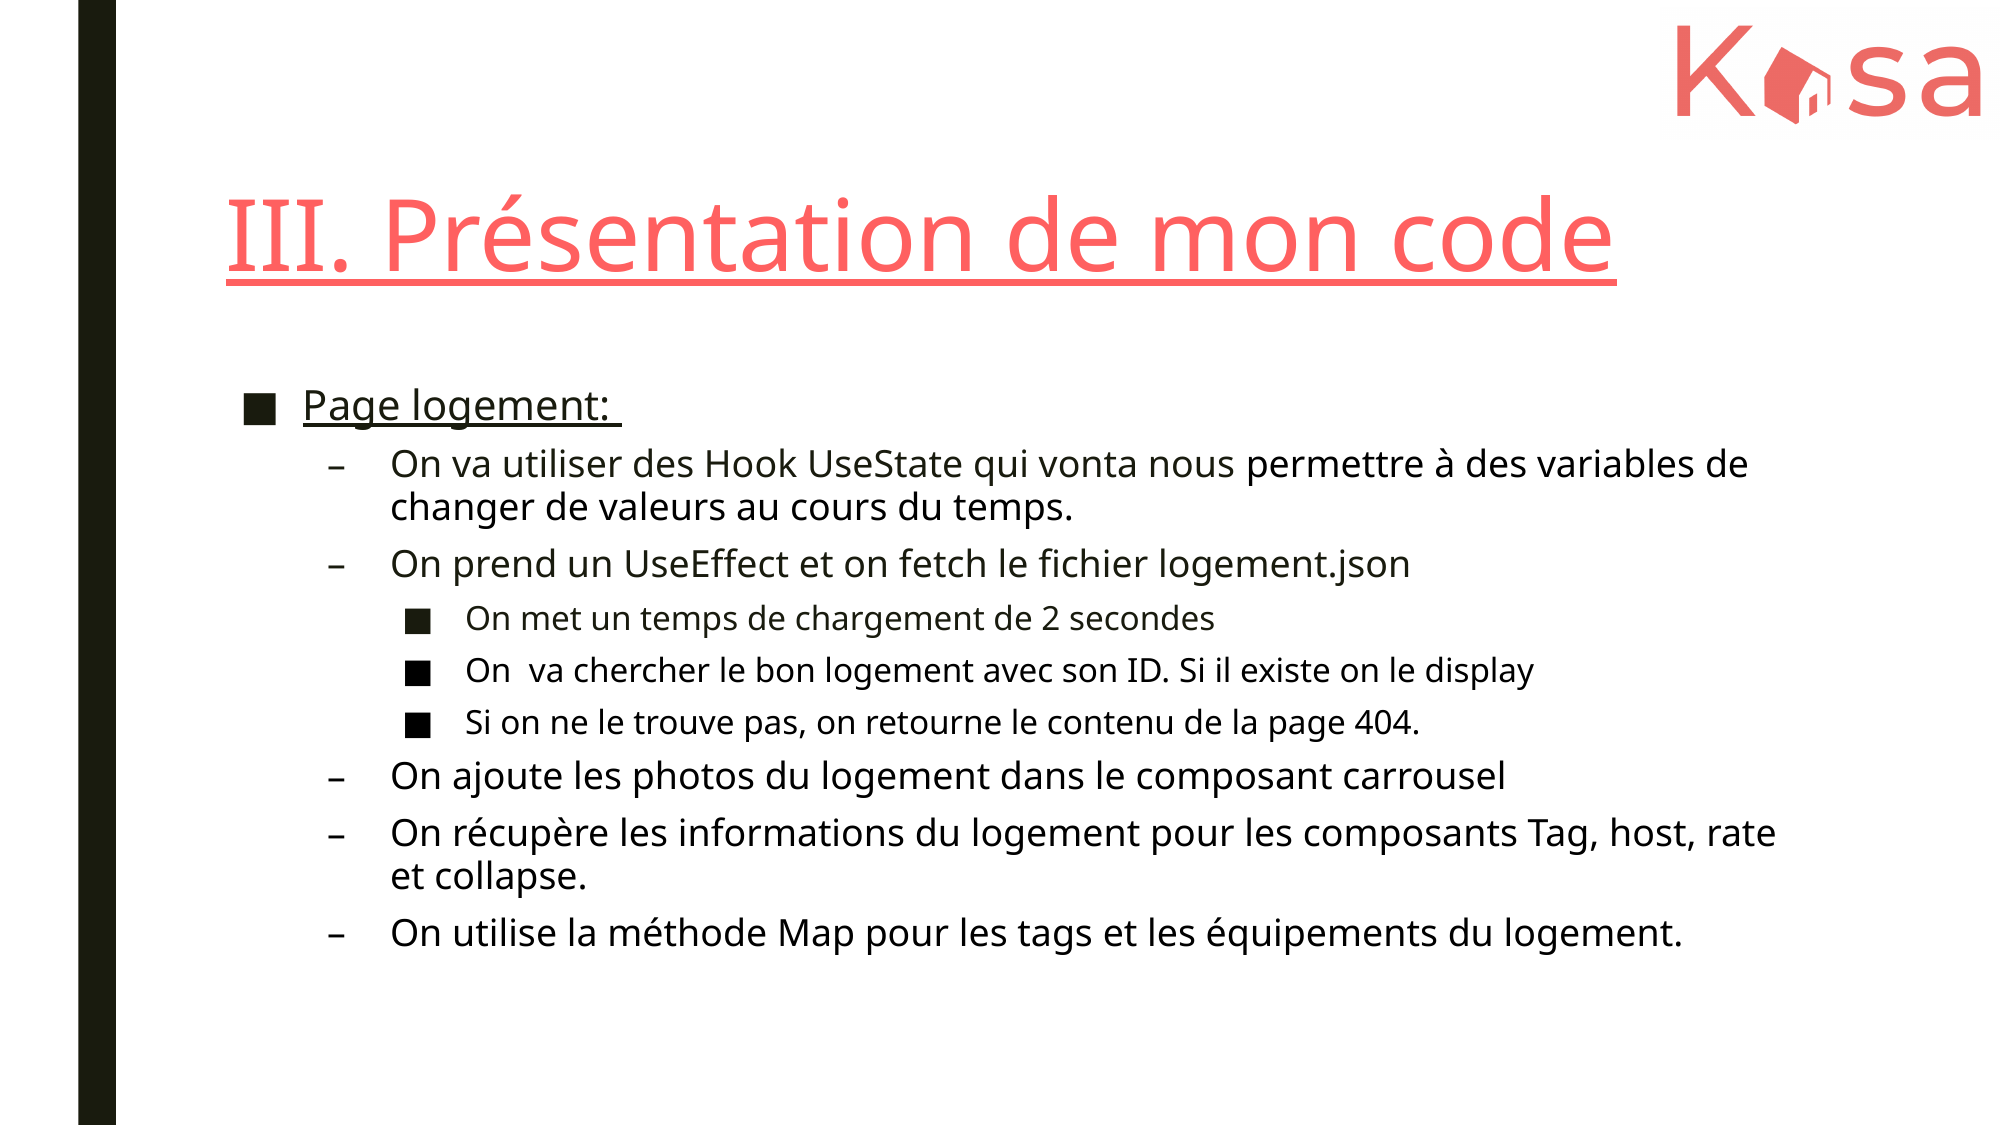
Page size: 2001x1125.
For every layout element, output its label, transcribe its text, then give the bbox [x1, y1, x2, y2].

title III. Présentation de mon code [210, 106, 1895, 373]
picture [1660, 7, 2000, 140]
list Page logement: On va utiliser des Hook UseState qui vonta nous permettre à des variables de changer de valeurs au cours du temps. On prend un UseEffect et on fetch le fichier logement.json On met un temps de chargement de 2 secondes On va chercher le bon logement avec son ID. Si il existe on le display Si on ne le trouve pas, on retourne le contenu de la page 404. On ajoute les photos du logement dans le composant carrousel On récupère les informations du logement pour les composants Tag, host, rate et collapse. On utilise la méthode Map pour les tags et les équipements du logement. [225, 375, 1800, 1118]
